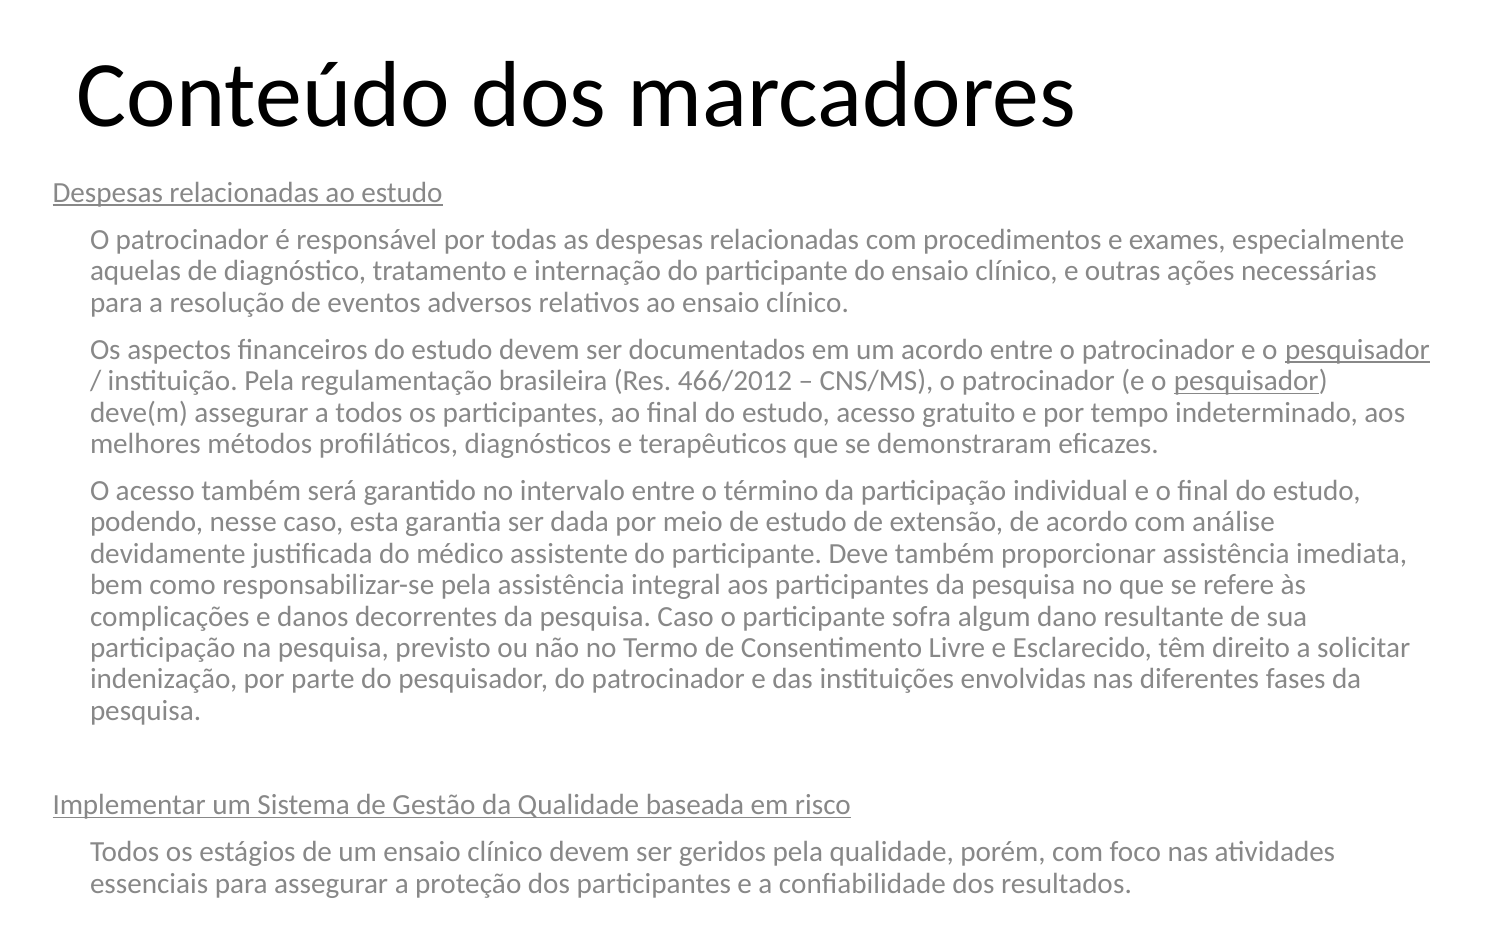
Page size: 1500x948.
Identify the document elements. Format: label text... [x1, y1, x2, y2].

list Despesas relacionadas ao estudo O patrocinador é responsável por todas as despesas relacionadas com procedimentos e exames, especialmente aquelas de diagnóstico, tratamento e internação do participante do ensaio clínico, e outras ações necessárias para a resolução de eventos adversos relativos ao ensaio clínico. Os aspectos financeiros do estudo devem ser documentados em um acordo entre o patrocinador e o pesquisador / instituição. Pela regulamentação brasileira (Res. 466/2012 – CNS/MS), o patrocinador (e o pesquisador) deve(m) assegurar a todos os participantes, ao final do estudo, acesso gratuito e por tempo indeterminado, aos melhores métodos profiláticos, diagnósticos e terapêuticos que se demonstraram eficazes. O acesso também será garantido no intervalo entre o término da participação individual e o final do estudo, podendo, nesse caso, esta garantia ser dada por meio de estudo de extensão, de acordo com análise devidamente justificada do médico assistente do participante. Deve também proporcionar assistência imediata, bem como responsabilizar-se pela assistência integral aos participantes da pesquisa no que se refere às complicações e danos decorrentes da pesquisa. Caso o participante sofra algum dano resultante de sua participação na pesquisa, previsto ou não no Termo de Consentimento Livre e Esclarecido, têm direito a solicitar indenização, por parte do pesquisador, do patrocinador e das instituições envolvidas nas diferentes fases da pesquisa. Implementar um Sistema de Gestão da Qualidade baseada em risco Todos os estágios de um ensaio clínico devem ser geridos pela qualidade, porém, com foco nas atividades essenciais para assegurar a proteção dos participantes e a confiabilidade dos resultados. [0, 162, 1447, 370]
title Conteúdo dos marcadores [61, 49, 1356, 162]
